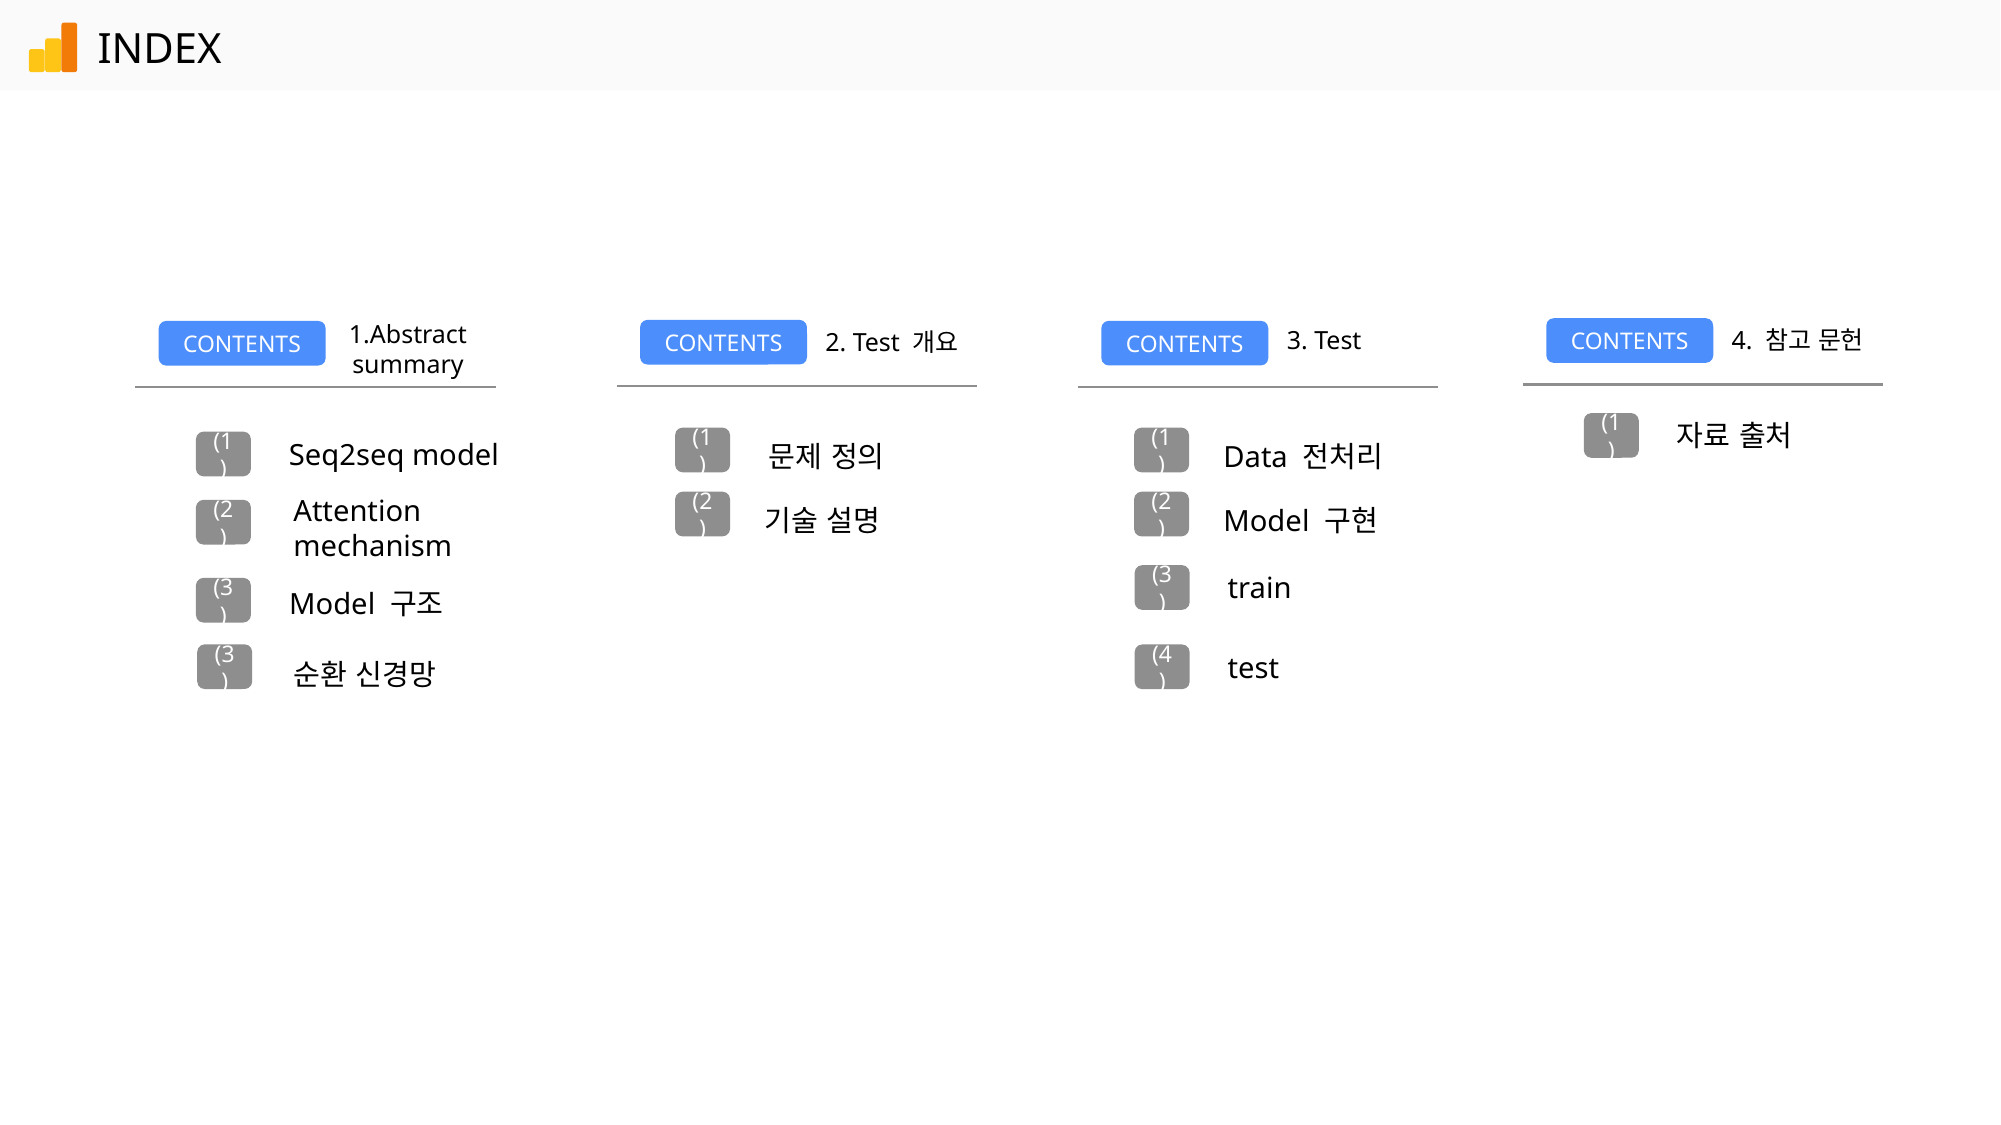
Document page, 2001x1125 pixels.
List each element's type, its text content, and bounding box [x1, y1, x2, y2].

text_box (2) [194, 498, 252, 546]
text_box Data 전처리 [1208, 431, 1439, 481]
text_box 자료 출처 [1662, 410, 1824, 461]
text_box [0, 0, 2000, 92]
text_box CONTENTS [1545, 317, 1715, 364]
text_box CONTENTS [639, 318, 809, 366]
text_box (3) [196, 643, 254, 691]
text_box train [1212, 562, 1375, 613]
text_box 1.Abstract summary [315, 311, 501, 386]
text_box (3) [1133, 564, 1191, 611]
text_box Model 구현 [1208, 494, 1403, 545]
text_box (3) [194, 576, 252, 624]
text_box 기술 설명 [749, 494, 912, 545]
text_box Attention mechanism [278, 484, 555, 570]
text_box (4) [1133, 643, 1191, 691]
text_box 3. Test [1272, 317, 1458, 363]
text_box (2) [1133, 490, 1191, 538]
text_box CONTENTS [1100, 319, 1270, 367]
text_box 문제 정의 [754, 431, 916, 481]
text_box 순환 신경망 [278, 649, 495, 699]
text_box (1) [1133, 426, 1191, 474]
text_box INDEX [82, 14, 241, 80]
text_box 2. Test 개요 [810, 319, 997, 364]
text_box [28, 22, 78, 73]
text_box (1) [1582, 412, 1640, 459]
text_box (1) [674, 426, 732, 474]
text_box test [1212, 641, 1375, 692]
text_box CONTENTS [157, 319, 315, 367]
text_box Seq2seq model [274, 428, 522, 479]
text_box (2) [674, 490, 732, 538]
text_box (1) [194, 430, 252, 478]
text_box Model 구조 [274, 577, 491, 628]
text_box 4. 참고 문헌 [1716, 317, 1903, 363]
